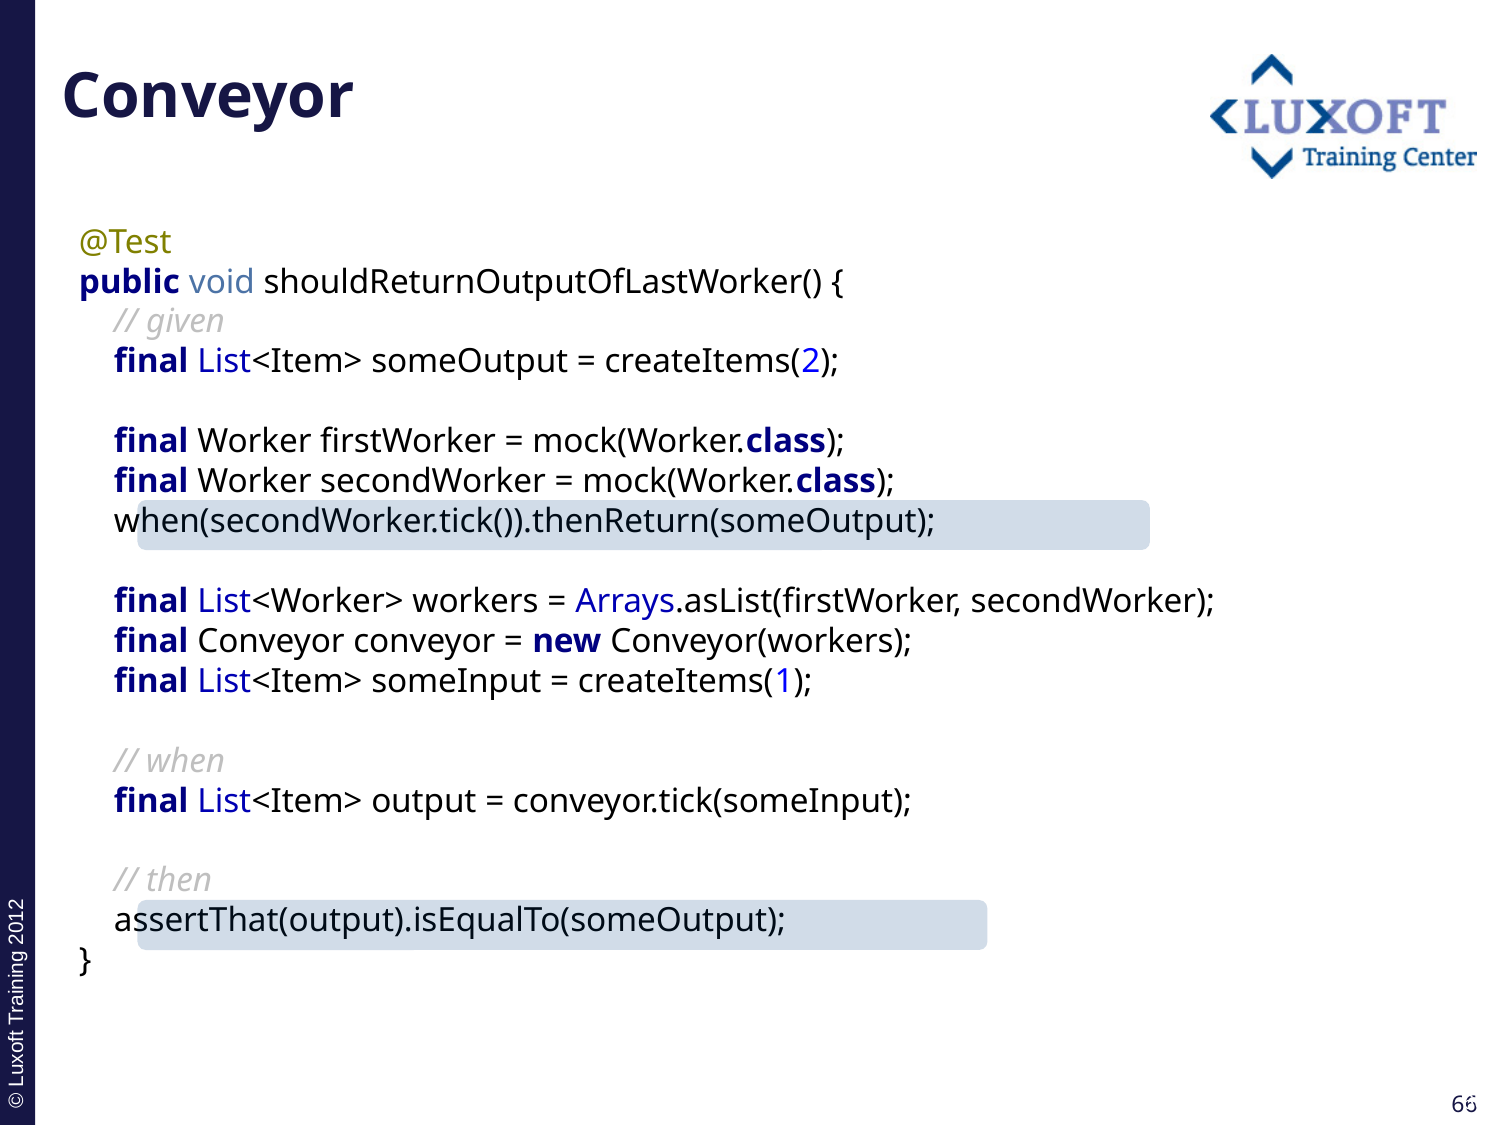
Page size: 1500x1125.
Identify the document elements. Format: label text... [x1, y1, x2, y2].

picture [1210, 54, 1477, 179]
text_box [135, 497, 1153, 553]
text_box @Test public void shouldReturnOutputOfLastWorker() { // given final List<Item> someOutput = createItems(2); final Worker firstWorker = mock(Worker.class); final Worker secondWorker = mock(Worker.class); when(secondWorker.tick()).thenReturn(someOutput); final List<Worker> workers = Arrays.asList(firstWorker, secondWorker); final Conveyor conveyor = new Conveyor(workers); final List<Item> someInput = createItems(1); // when final List<Item> output = conveyor.tick(someInput); // then assertThat(output).isEqualTo(someOutput); } [64, 212, 1500, 986]
title Conveyor [46, 20, 1397, 165]
text_box [135, 897, 990, 953]
